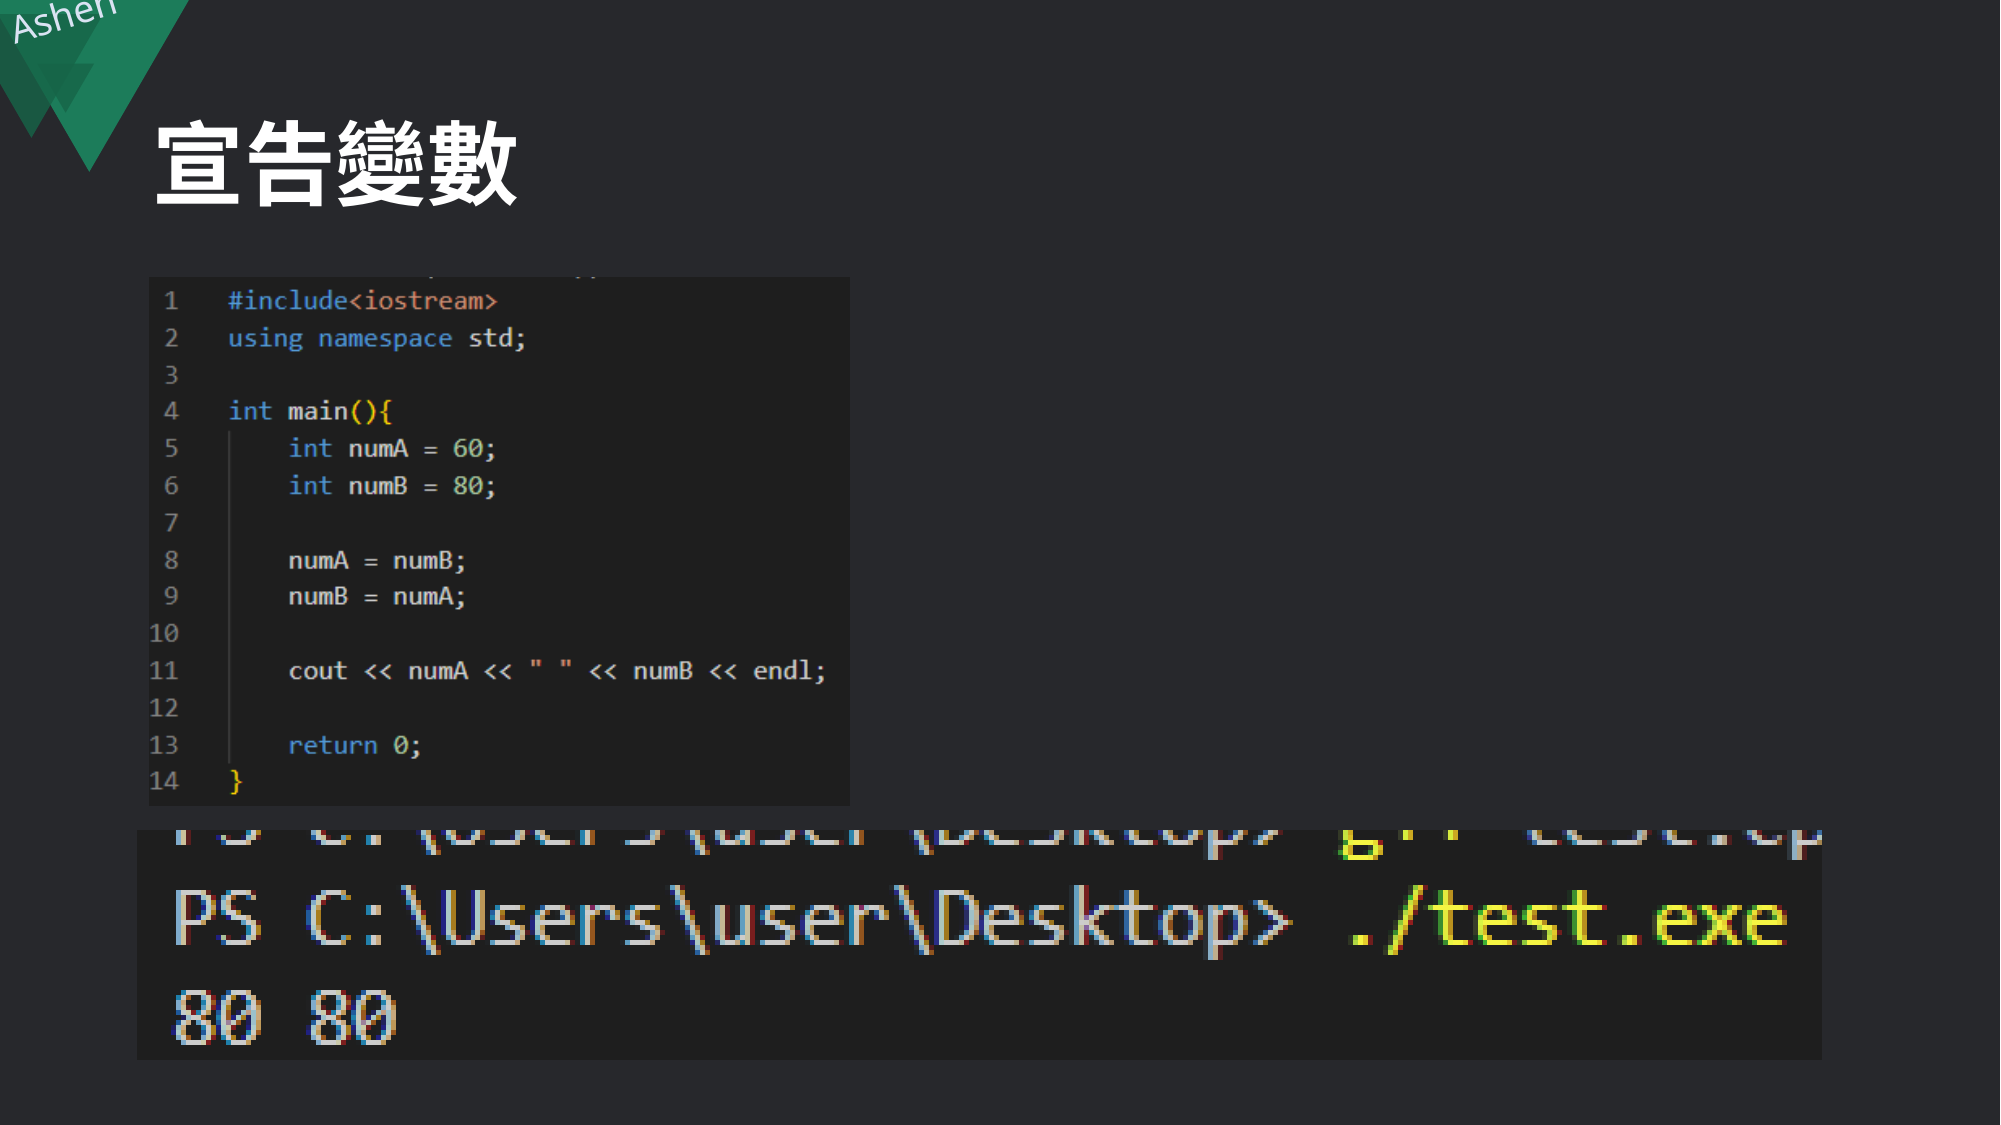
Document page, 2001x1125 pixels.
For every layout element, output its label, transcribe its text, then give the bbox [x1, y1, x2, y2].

title 宣告變數 [137, 59, 1863, 278]
picture [137, 830, 1822, 1060]
picture [149, 277, 850, 806]
